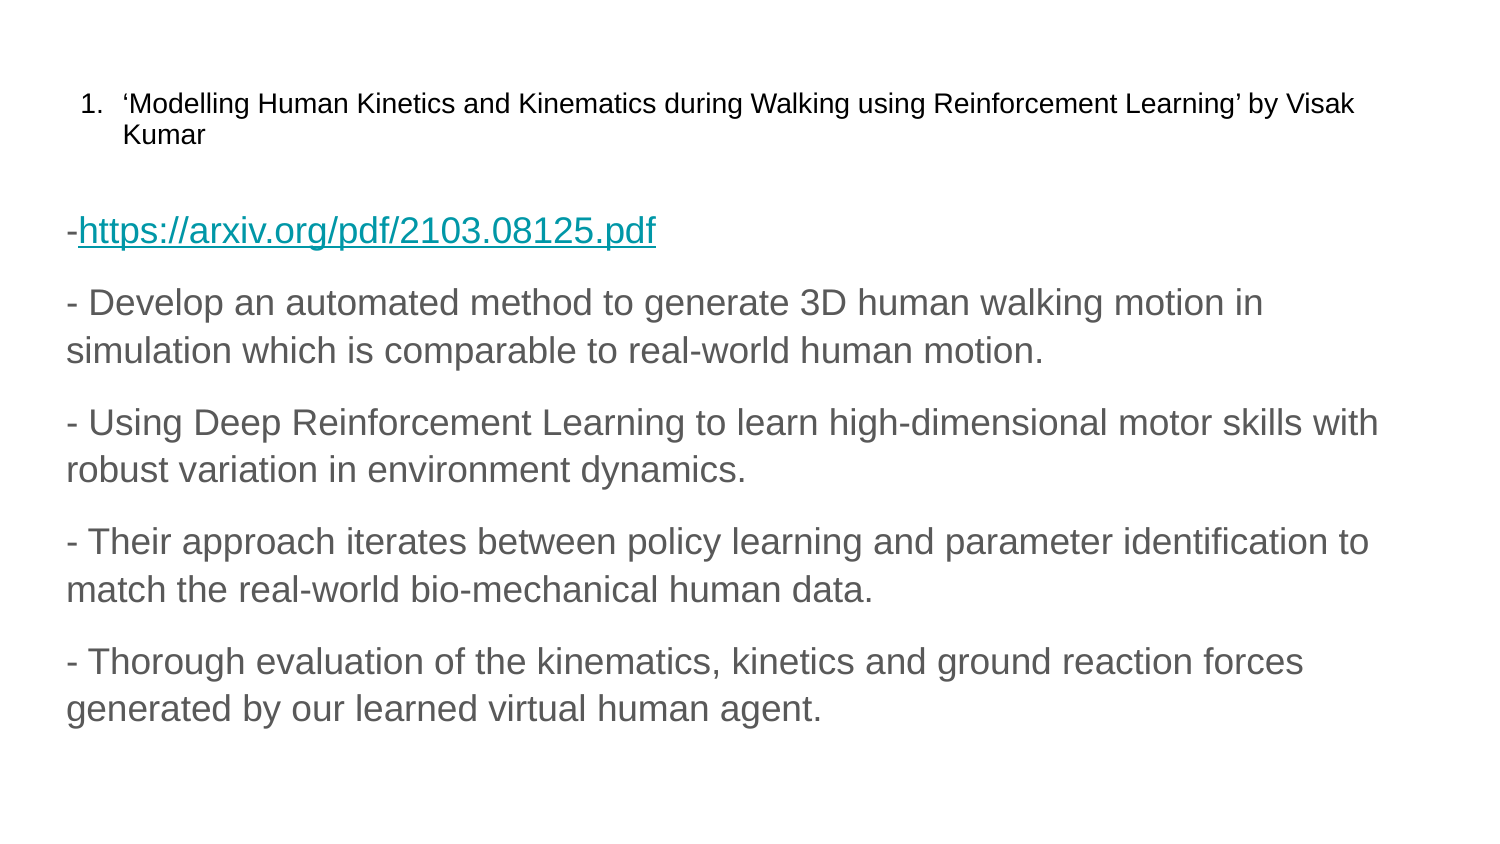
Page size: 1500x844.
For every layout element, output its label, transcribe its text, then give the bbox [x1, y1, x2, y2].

title ‘Modelling Human Kinetics and Kinematics during Walking using Reinforcement Learning’ by Visak Kumar [51, 72, 1449, 167]
list -https://arxiv.org/pdf/2103.08125.pdf - Develop an automated method to generate 3D human walking motion in simulation which is comparable to real-world human motion. - Using Deep Reinforcement Learning to learn high-dimensional motor skills with robust variation in environment dynamics. - Their approach iterates between policy learning and parameter identification to match the real-world bio-mechanical human data. - Thorough evaluation of the kinematics, kinetics and ground reaction forces generated by our learned virtual human agent. [51, 189, 1449, 750]
